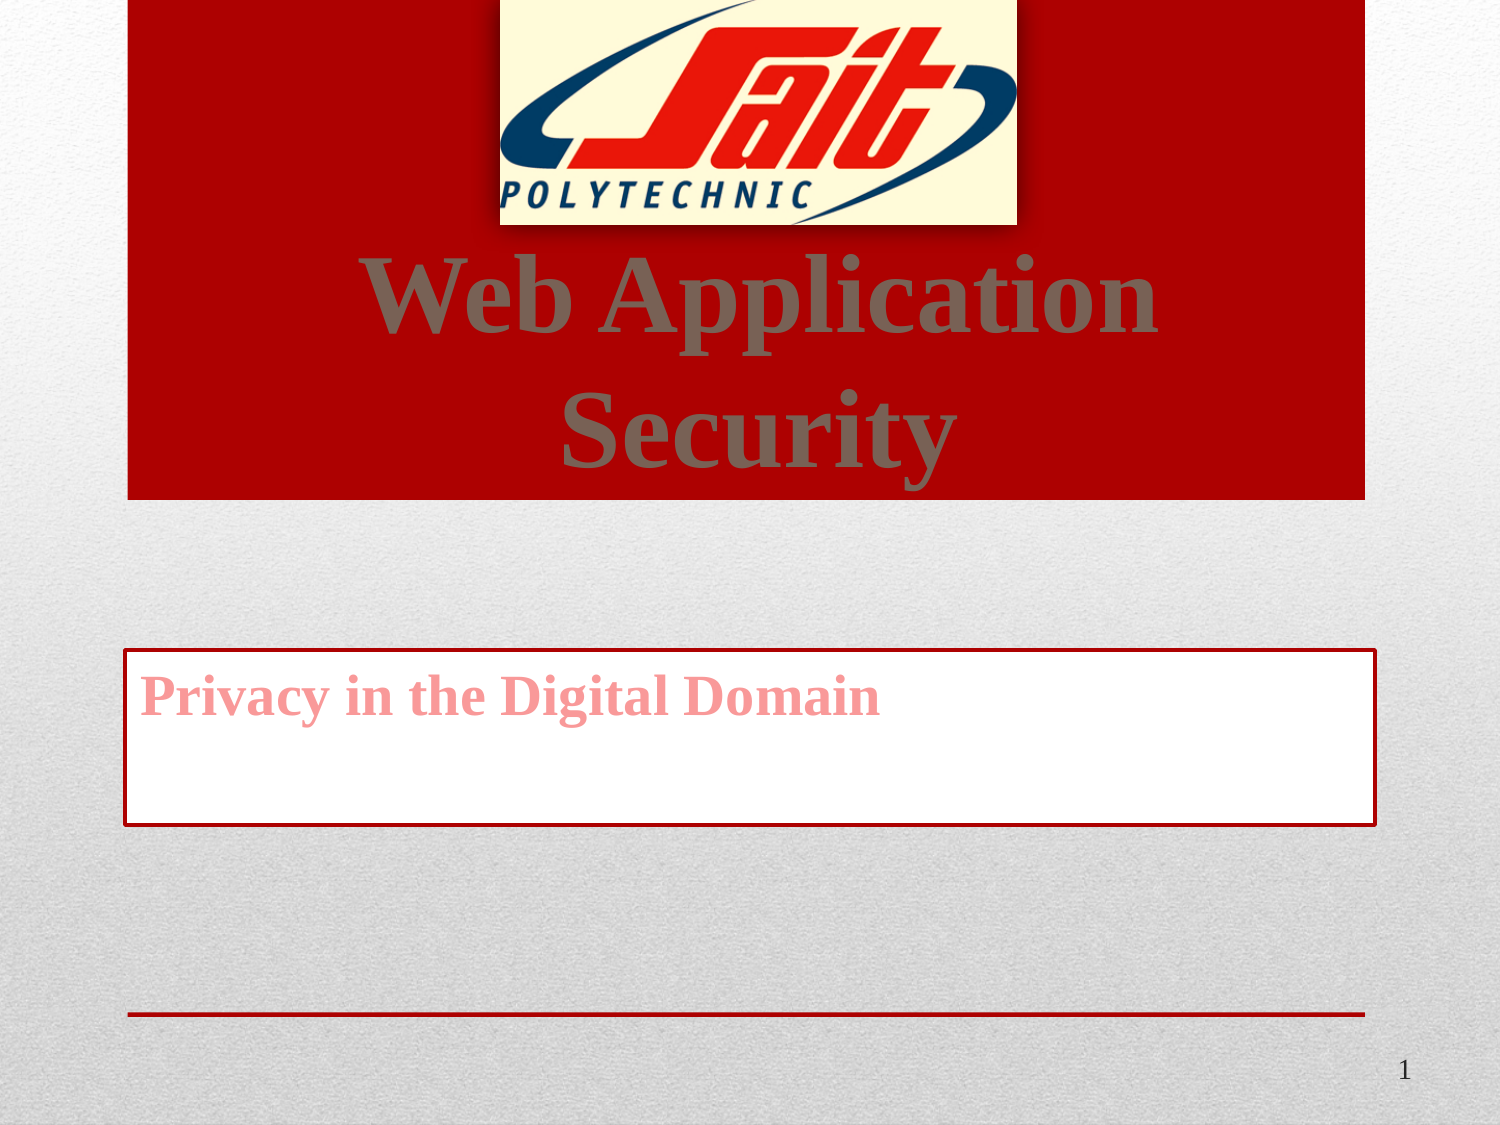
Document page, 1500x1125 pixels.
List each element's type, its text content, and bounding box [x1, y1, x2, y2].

picture [500, 0, 1018, 226]
text_box Web Application Security [341, 212, 1176, 498]
slide_number 1 [1302, 1037, 1428, 1098]
subtitle Privacy in the Digital Domain [123, 648, 1377, 827]
